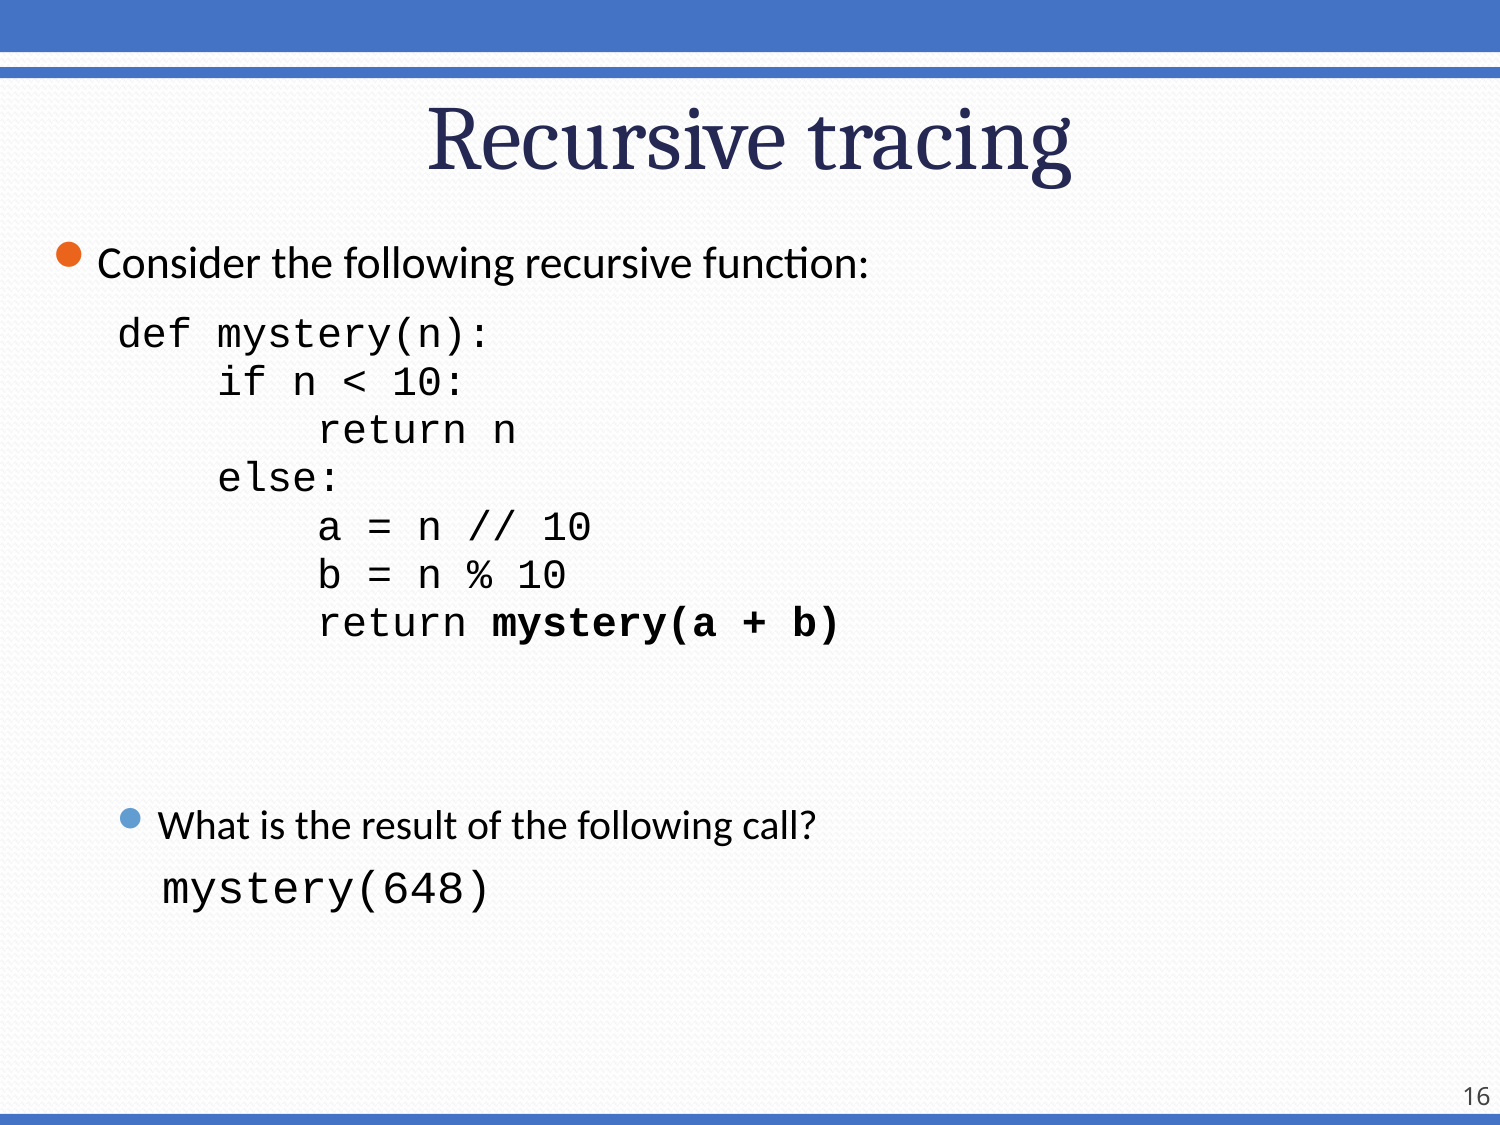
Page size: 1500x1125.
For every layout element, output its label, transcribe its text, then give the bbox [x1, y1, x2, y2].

title Recursive tracing [75, 72, 1425, 188]
list Consider the following recursive function: def mystery(n): if n < 10: return n else: a = n // 10 b = n % 10 return mystery(a + b) What is the result of the following call? mystery(648) [37, 224, 1500, 1075]
